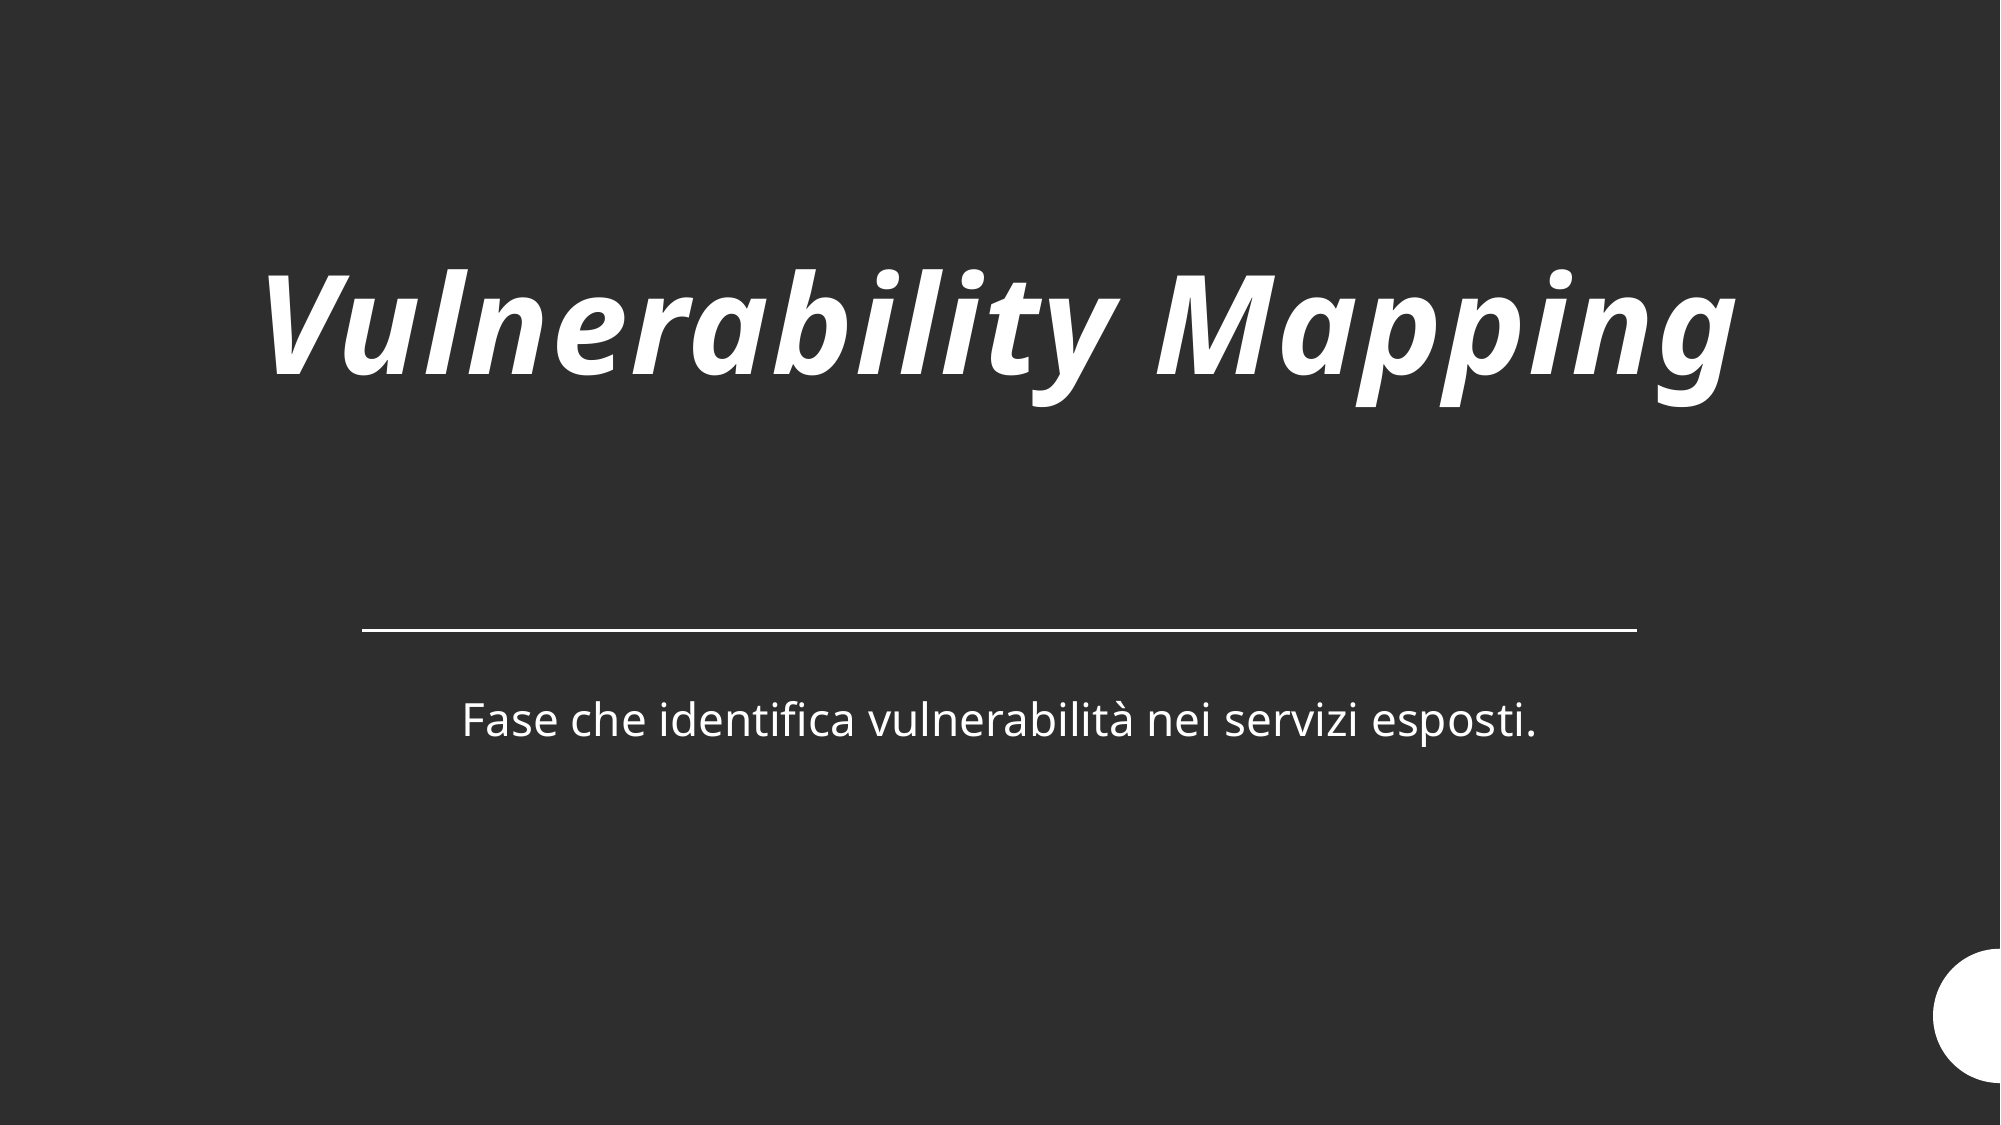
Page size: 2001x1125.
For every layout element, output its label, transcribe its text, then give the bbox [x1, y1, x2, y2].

text_box [0, 0, 2000, 1125]
text_box [1933, 948, 2000, 1084]
subtitle Fase che identifica vulnerabilità nei servizi esposti. [376, 683, 1624, 906]
title Vulnerability Mapping [239, 129, 1761, 578]
